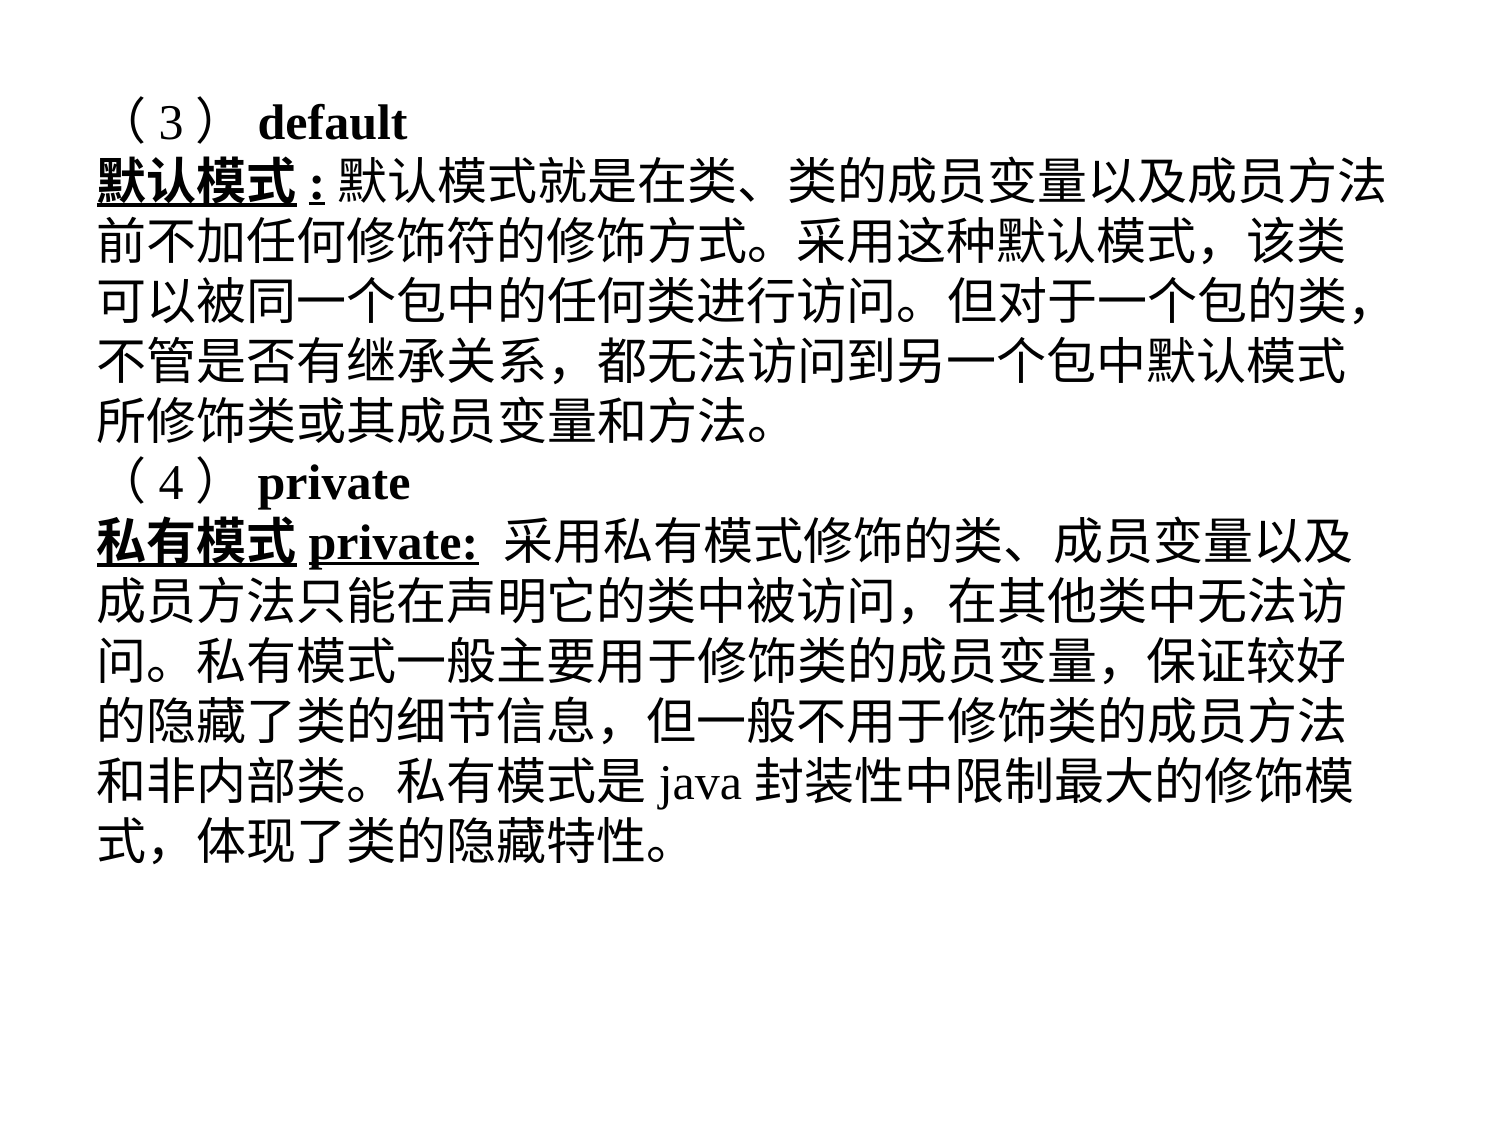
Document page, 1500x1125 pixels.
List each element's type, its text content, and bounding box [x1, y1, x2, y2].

text_box （3）default 默认模式:默认模式就是在类、类的成员变量以及成员方法前不加任何修饰符的修饰方式。采用这种默认模式，该类可以被同一个包中的任何类进行访问。但对于一个包的类，不管是否有继承关系，都无法访问到另一个包中默认模式所修饰类或其成员变量和方法。 （4）private 私有模式private: 采用私有模式修饰的类、成员变量以及成员方法只能在声明它的类中被访问，在其他类中无法访问。私有模式一般主要用于修饰类的成员变量，保证较好的隐藏了类的细节信息，但一般不用于修饰类的成员方法和非内部类。私有模式是java封装性中限制最大的修饰模式，体现了类的隐藏特性。 [82, 81, 1407, 877]
